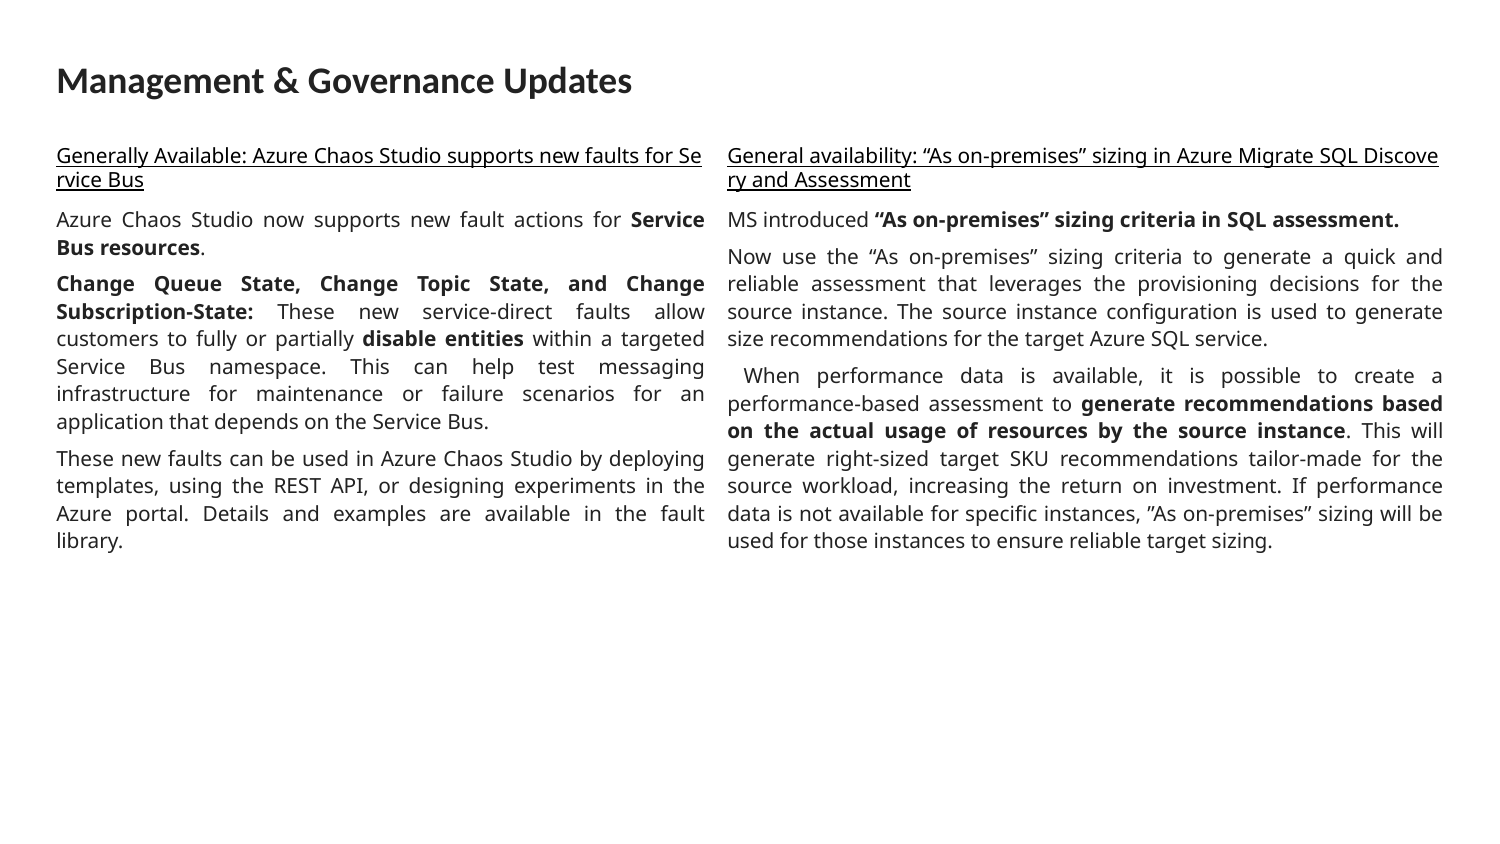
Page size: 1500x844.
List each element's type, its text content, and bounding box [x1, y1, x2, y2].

list Generally Available: Azure Chaos Studio supports new faults for Service Bus Azure Chaos Studio now supports new fault actions for Service Bus resources. Change Queue State, Change Topic State, and Change Subscription-State: These new service-direct faults allow customers to fully or partially disable entities within a targeted Service Bus namespace. This can help test messaging infrastructure for maintenance or failure scenarios for an application that depends on the Service Bus. These new faults can be used in Azure Chaos Studio by deploying templates, using the REST API, or designing experiments in the Azure portal. Details and examples are available in the fault library. [56, 140, 706, 760]
title Management & Governance Updates [56, 56, 1444, 113]
list General availability: “As on-premises” sizing in Azure Migrate SQL Discovery and Assessment MS introduced “As on-premises” sizing criteria in SQL assessment. Now use the “As on-premises” sizing criteria to generate a quick and reliable assessment that leverages the provisioning decisions for the source instance. The source instance configuration is used to generate size recommendations for the target Azure SQL service. When performance data is available, it is possible to create a performance-based assessment to generate recommendations based on the actual usage of resources by the source instance. This will generate right-sized target SKU recommendations tailor-made for the source workload, increasing the return on investment. If performance data is not available for specific instances, ”As on-premises” sizing will be used for those instances to ensure reliable target sizing. [727, 140, 1444, 760]
